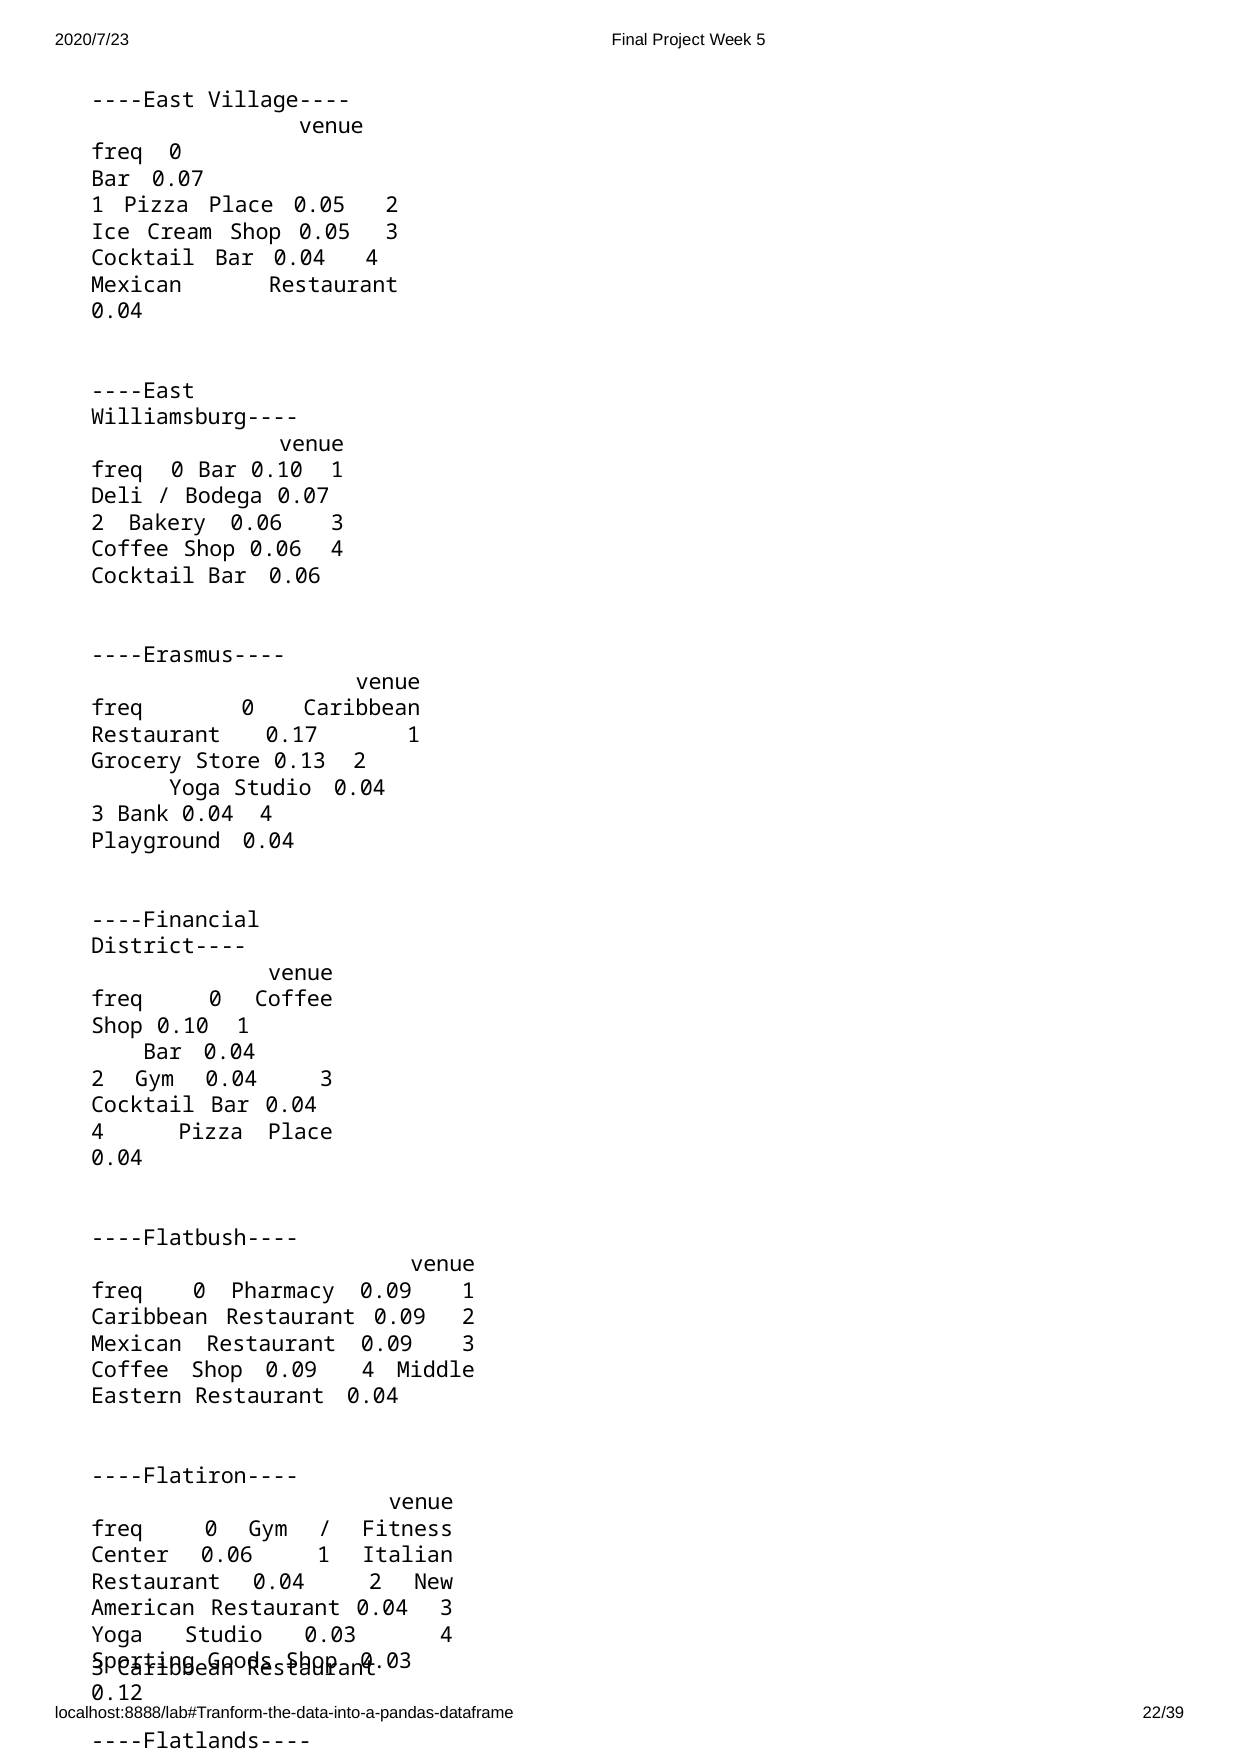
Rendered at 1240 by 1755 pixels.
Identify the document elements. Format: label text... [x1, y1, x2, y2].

text_box 2020/7/23 ----East Village---- venue freq 0 Bar 0.07 1 Pizza Place 0.05 2 Ice Cream Shop 0.05 3 Cocktail Bar 0.04 4 Mexican Restaurant 0.04 ----East Williamsburg---- venue freq 0 Bar 0.10 1 Deli / Bodega 0.07 2 Bakery 0.06 3 Coffee Shop 0.06 4 Cocktail Bar 0.06 ----Erasmus---- venue freq 0 Caribbean Restaurant 0.17 1 Grocery Store 0.13 2 Yoga Studio 0.04 3 Bank 0.04 4 Playground 0.04 ----Financial District---- venue freq 0 Coffee Shop 0.10 1 Bar 0.04 2 Gym 0.04 3 Cocktail Bar 0.04 4 Pizza Place 0.04 ----Flatbush---- venue freq 0 Pharmacy 0.09 1 Caribbean Restaurant 0.09 2 Mexican Restaurant 0.09 3 Coffee Shop 0.09 4 Middle Eastern Restaurant 0.04 ----Flatiron---- venue freq 0 Gym / Fitness Center 0.06 1 Italian Restaurant 0.04 2 New American Restaurant 0.04 3 Yoga Studio 0.03 4 Sporting Goods Shop 0.03 ----Flatlands---- venue freq 0 Pharmacy 0.19 1 Fried Chicken Joint 0.12 2 Fast Food Restaurant 0.12 [53, 19, 477, 1755]
slide_number 22/39 [1136, 1701, 1187, 1755]
footer localhost:8888/lab#Tranform-the-data-into-a-pandas-dataframe [477, 1701, 523, 1755]
text_box Final Project Week 5 [609, 27, 768, 50]
